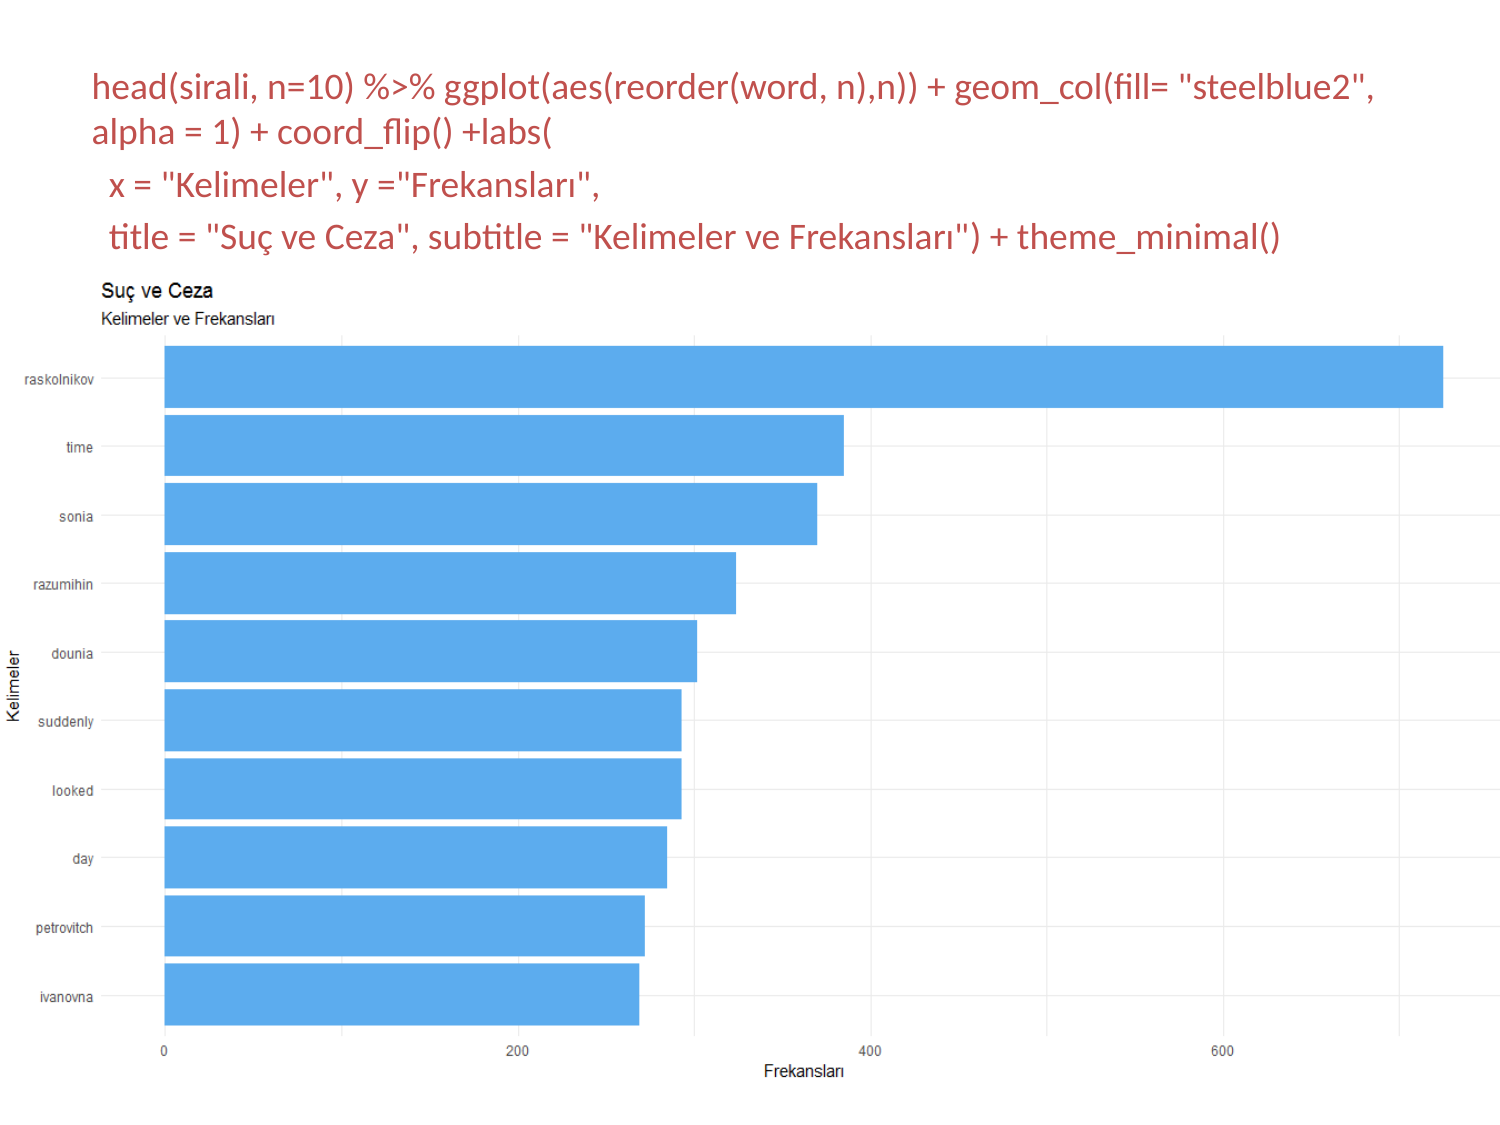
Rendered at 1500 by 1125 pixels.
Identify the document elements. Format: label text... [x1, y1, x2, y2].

list head(sirali, n=10) %>% ggplot(aes(reorder(word, n),n)) + geom_col(fill= "steelblue2", alpha = 1) + coord_flip() +labs( x = "Kelimeler", y ="Frekansları", title = "Suç ve Ceza", subtitle = "Kelimeler ve Frekansları") + theme_minimal() [76, 54, 1427, 277]
picture [0, 278, 1500, 1083]
